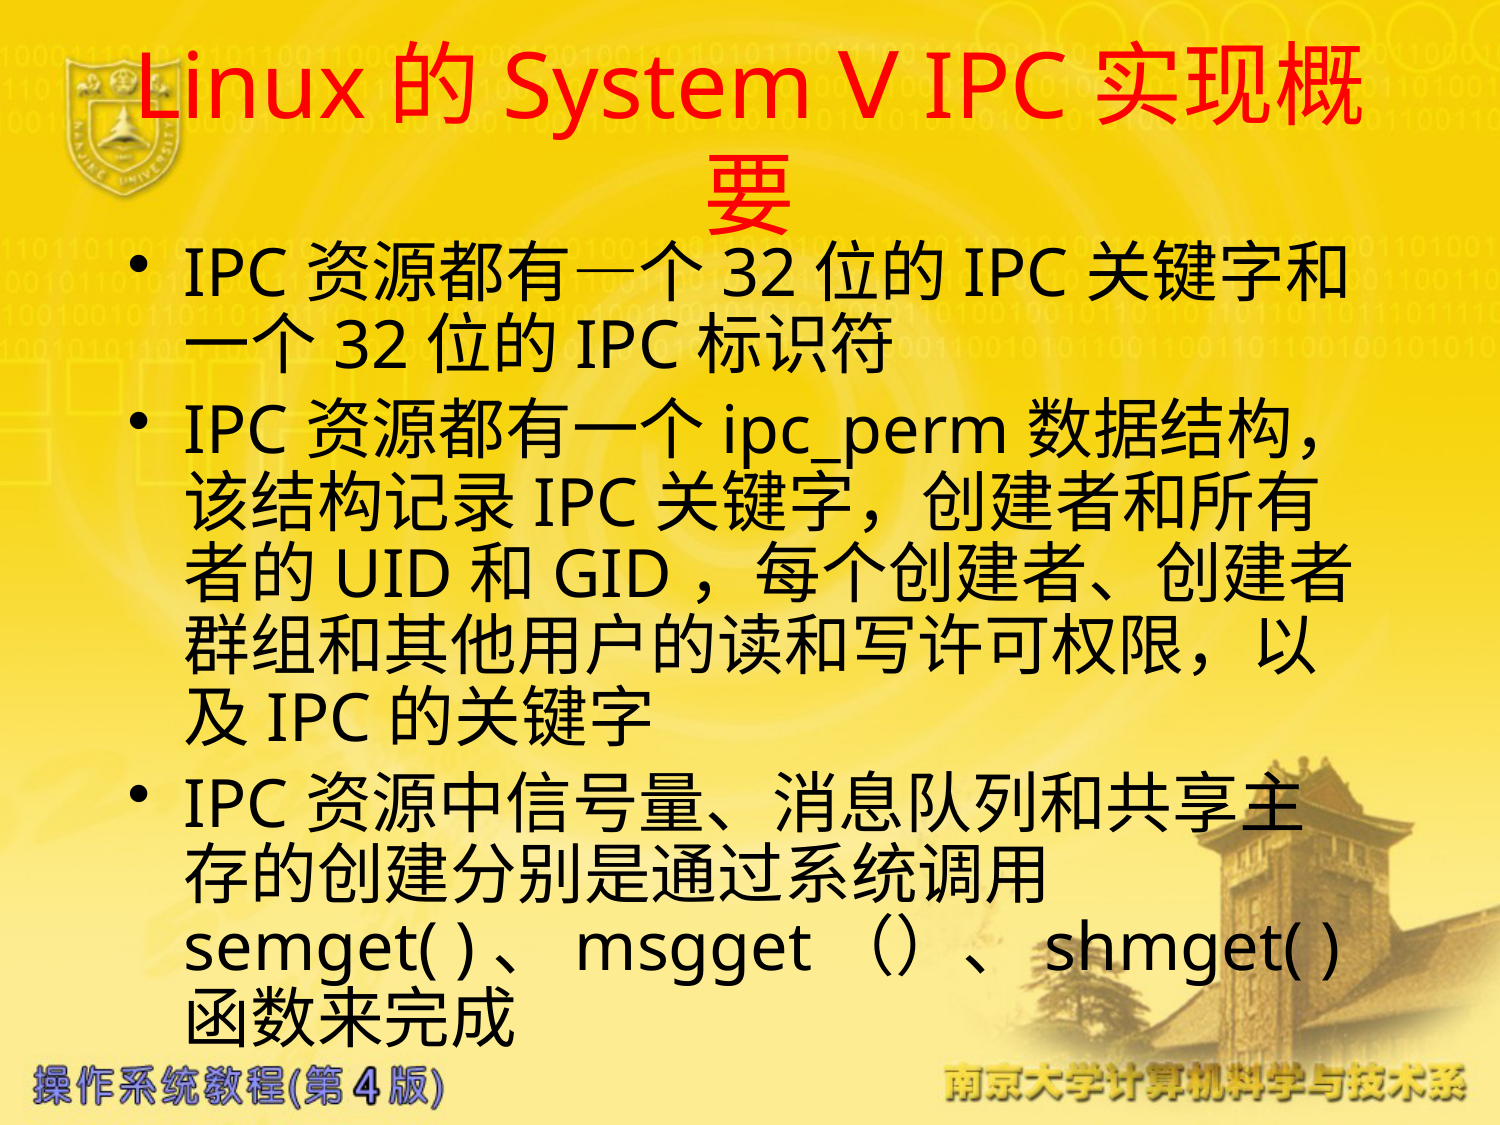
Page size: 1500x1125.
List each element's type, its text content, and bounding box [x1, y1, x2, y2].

picture [0, 0, 1500, 1125]
list IPC资源都有—个32位的IPC关键字和一个32位的IPC标识符 IPC资源都有一个ipc_perm数据结构，该结构记录IPC关键字，创建者和所有者的UID和GID，每个创建者、创建者群组和其他用户的读和写许可权限，以及IPC的关键字 IPC资源中信号量、消息队列和共享主存的创建分别是通过系统调用semget( )、msgget（）、shmget( )函数来完成 [112, 231, 1388, 1059]
title Linux的System Ⅴ IPC实现概要 [112, 42, 1388, 231]
